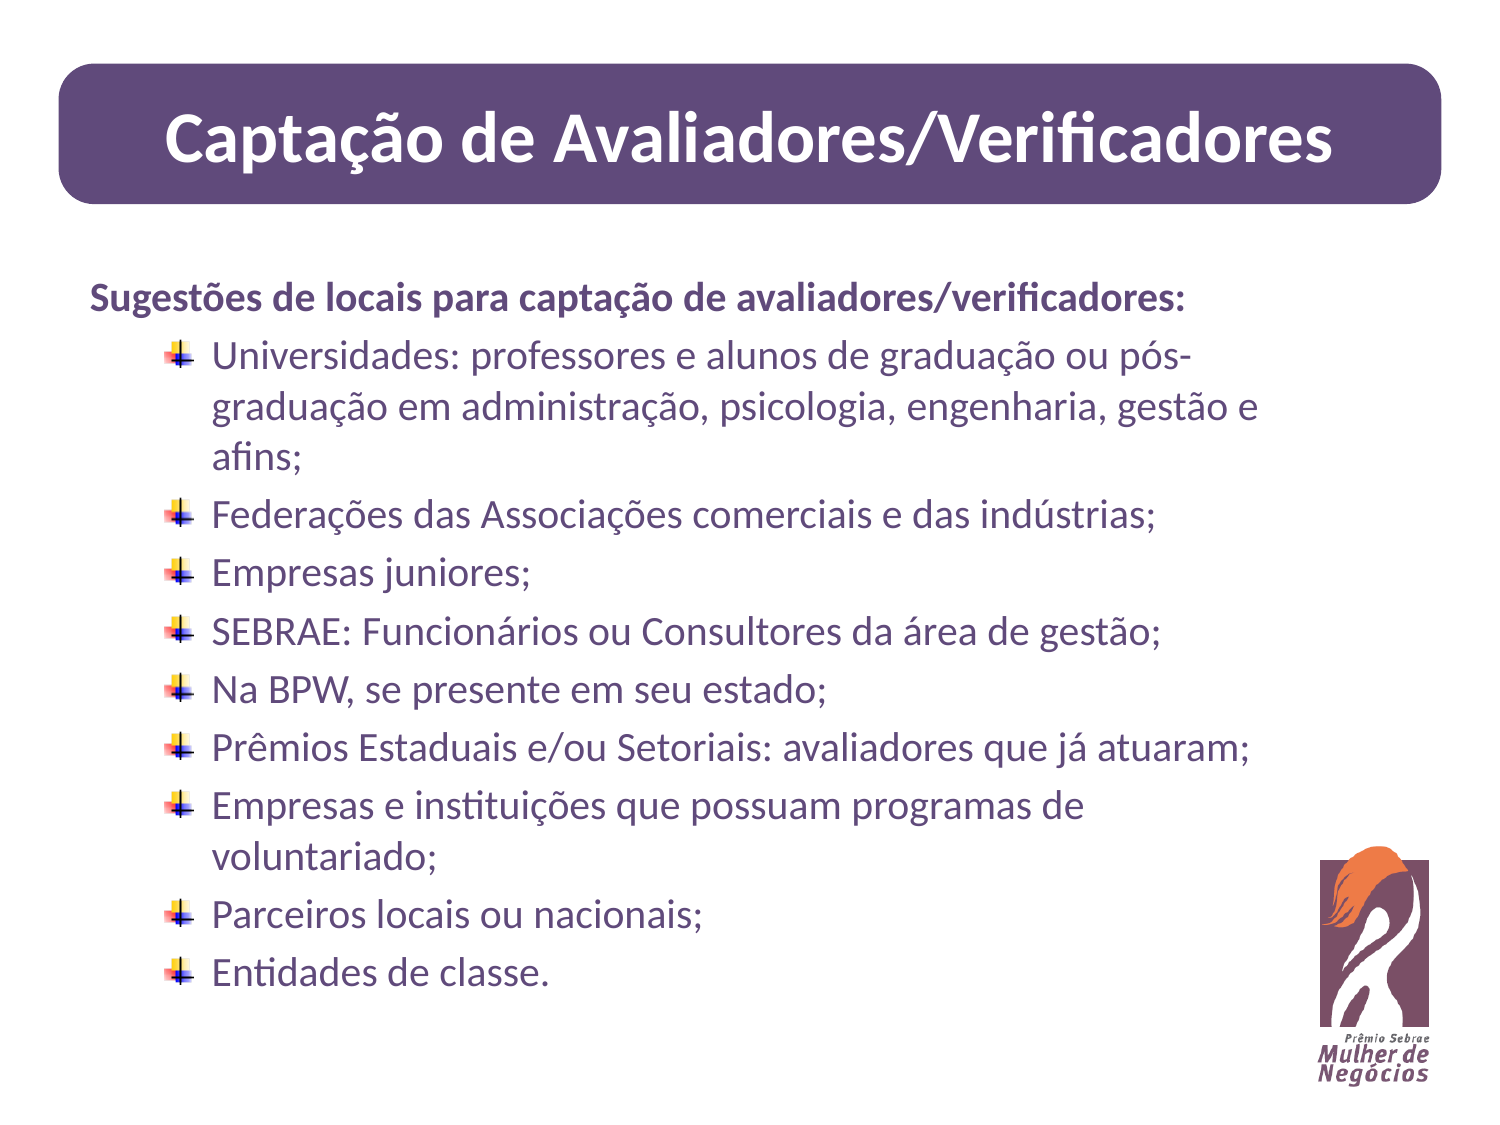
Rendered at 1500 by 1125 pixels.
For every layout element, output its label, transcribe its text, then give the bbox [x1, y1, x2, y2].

picture [1245, 803, 1500, 1125]
picture [164, 897, 194, 927]
picture [164, 338, 194, 368]
picture [164, 671, 194, 702]
list Sugestões de locais para captação de avaliadores/verificadores: Universidades: professores e alunos de graduação ou pós-graduação em administração, psicologia, engenharia, gestão e afins; Federações das Associações comerciais e das indústrias; Empresas juniores; SEBRAE: Funcionários ou Consultores da área de gestão; Na BPW, se presente em seu estado; Prêmios Estaduais e/ou Setoriais: avaliadores que já atuaram; Empresas e instituições que possuam programas de voluntariado; Parceiros locais ou nacionais; Entidades de classe. [75, 262, 1294, 1005]
text_box Captação de Avaliadores/Verificadores [56, 61, 1444, 207]
picture [164, 955, 194, 985]
picture [164, 788, 194, 818]
picture [164, 730, 194, 760]
picture [164, 555, 194, 585]
picture [164, 613, 194, 643]
picture [164, 496, 194, 527]
